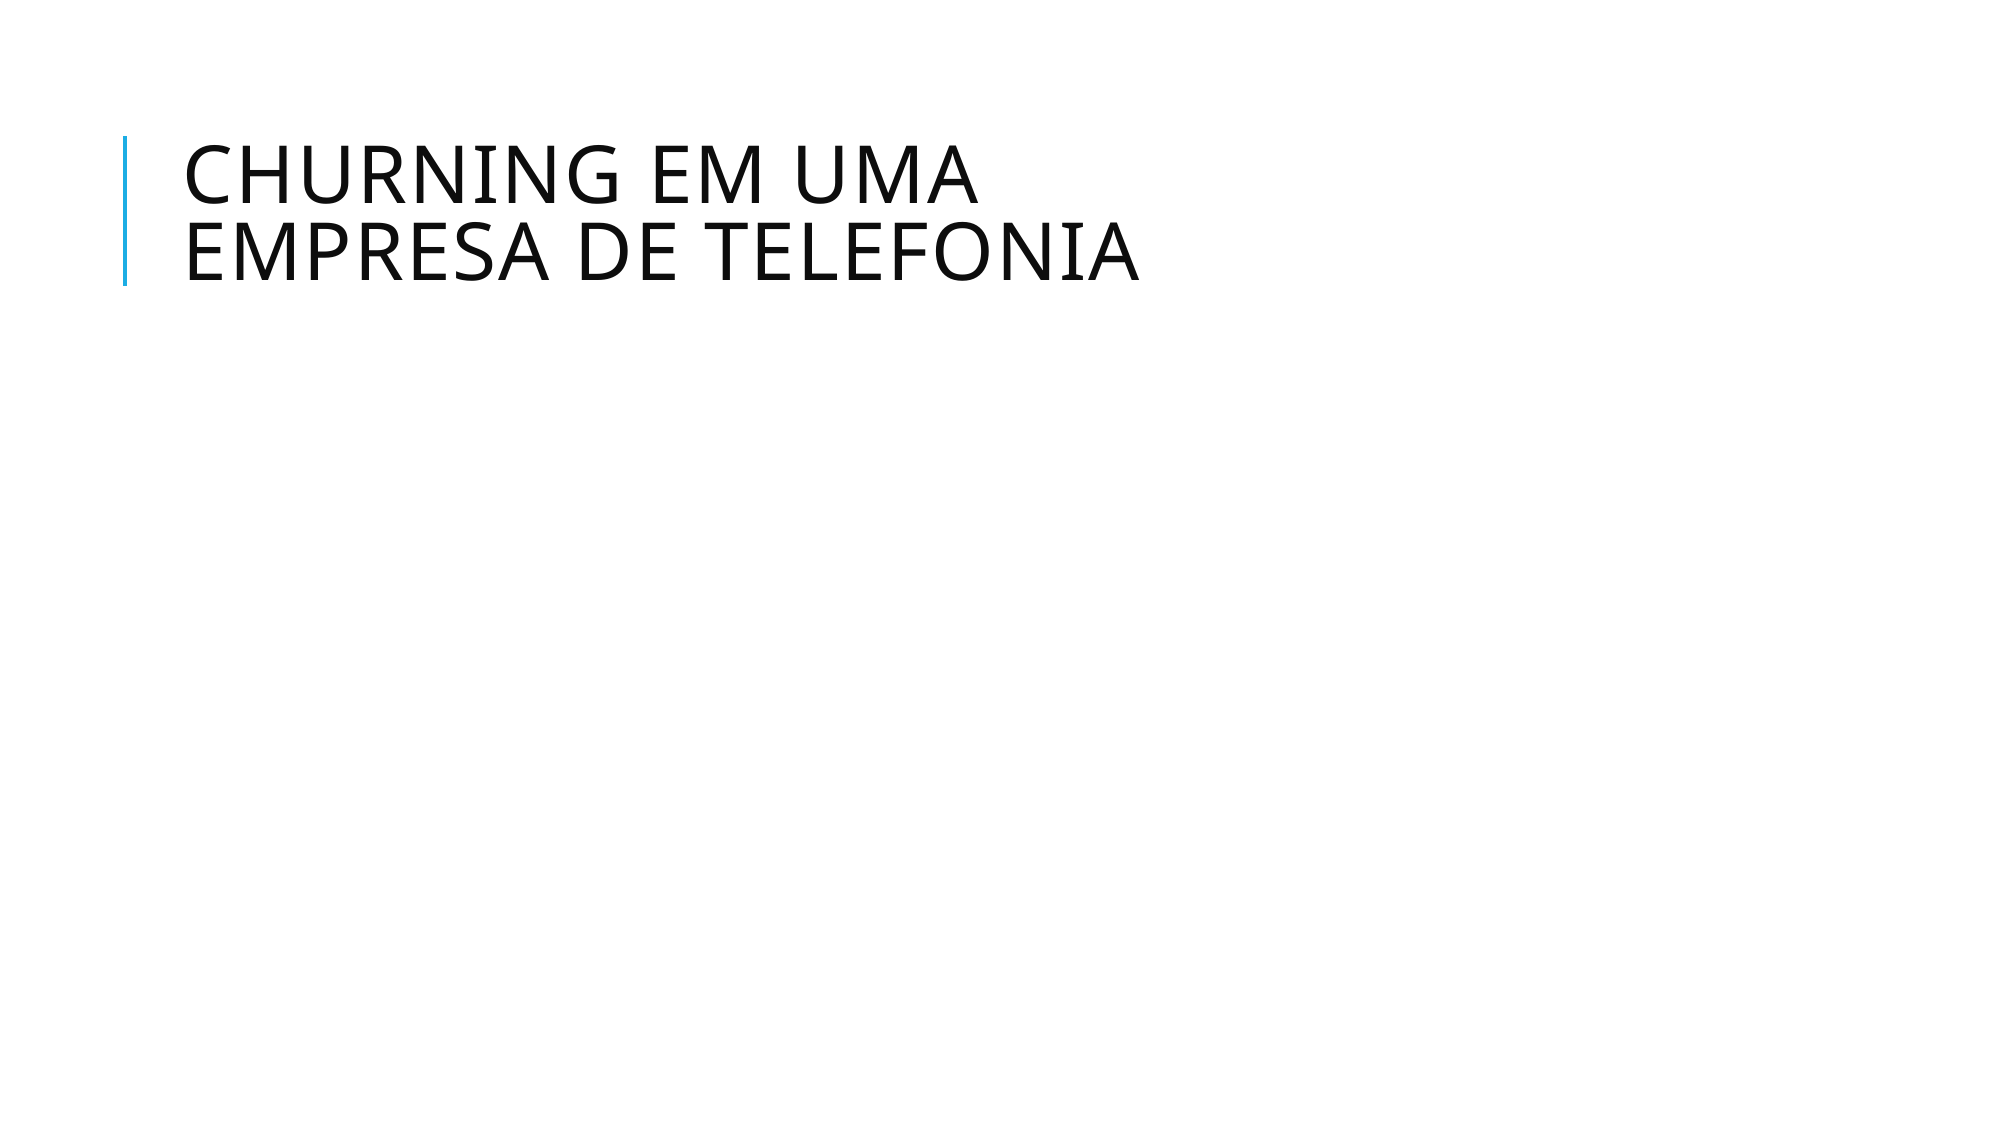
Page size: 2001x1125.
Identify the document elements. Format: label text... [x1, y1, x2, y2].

title Churning em uma empresa de telefonia [168, 96, 1164, 342]
